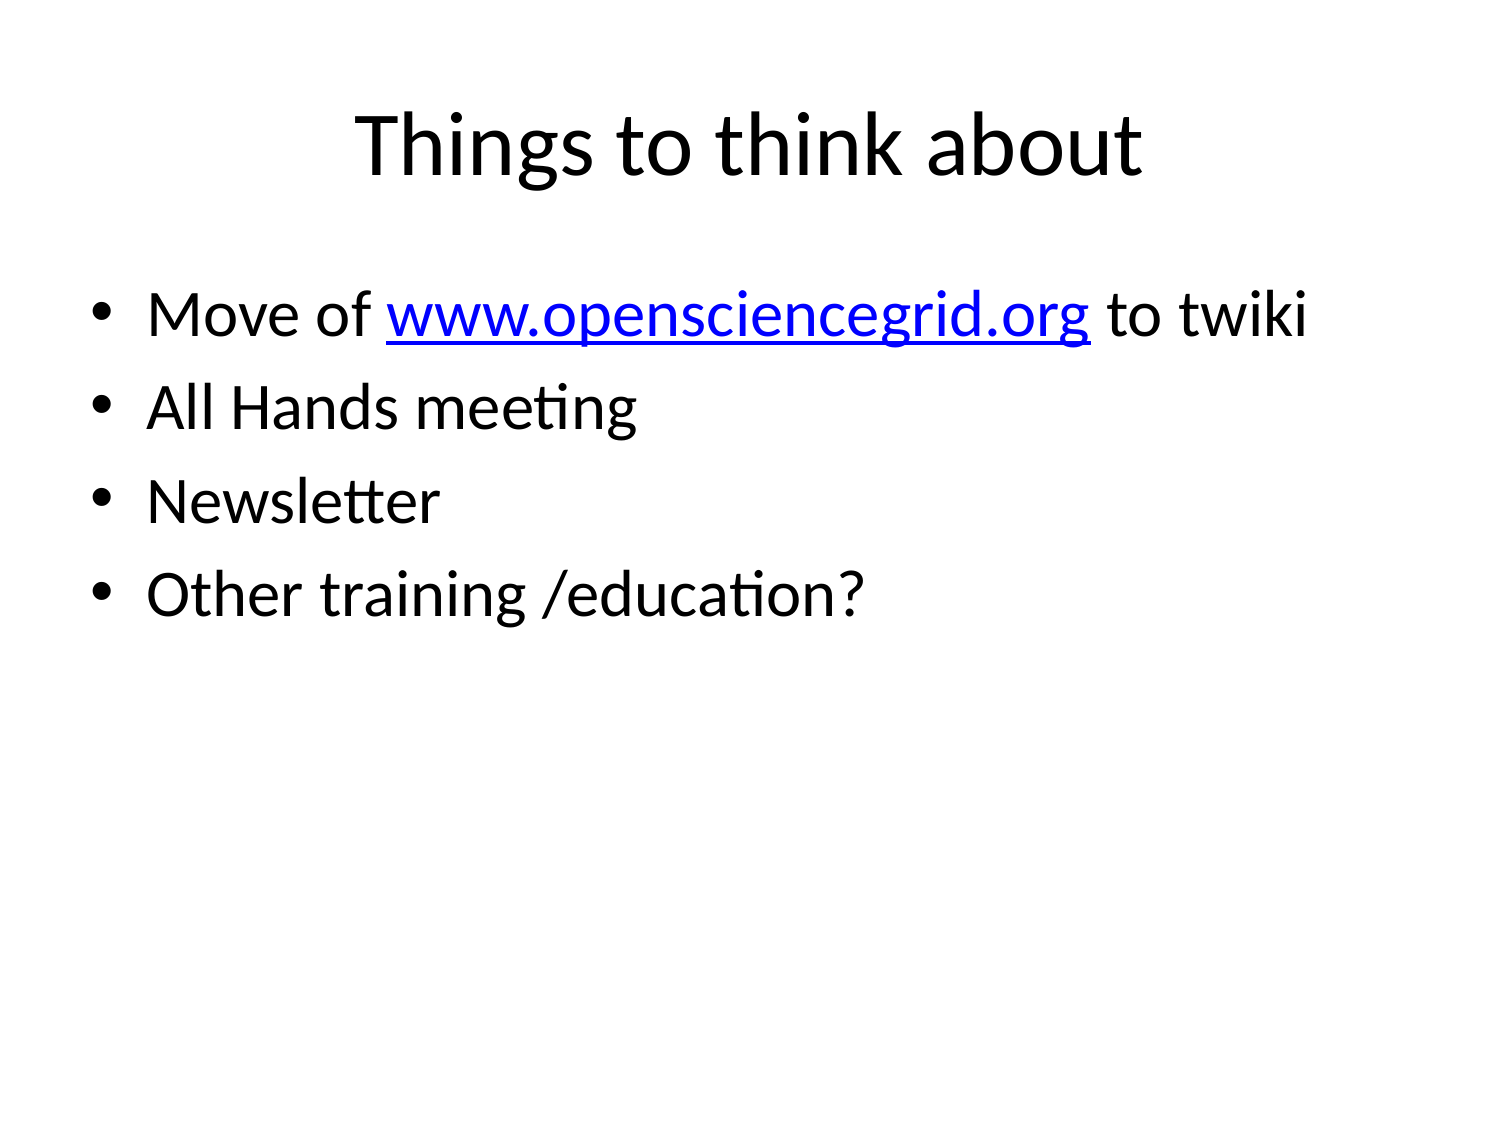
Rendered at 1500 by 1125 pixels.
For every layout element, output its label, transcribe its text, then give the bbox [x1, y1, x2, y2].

title Things to think about [75, 45, 1425, 233]
list Move of www.opensciencegrid.org to twiki All Hands meeting Newsletter Other training /education? [75, 262, 1425, 1005]
